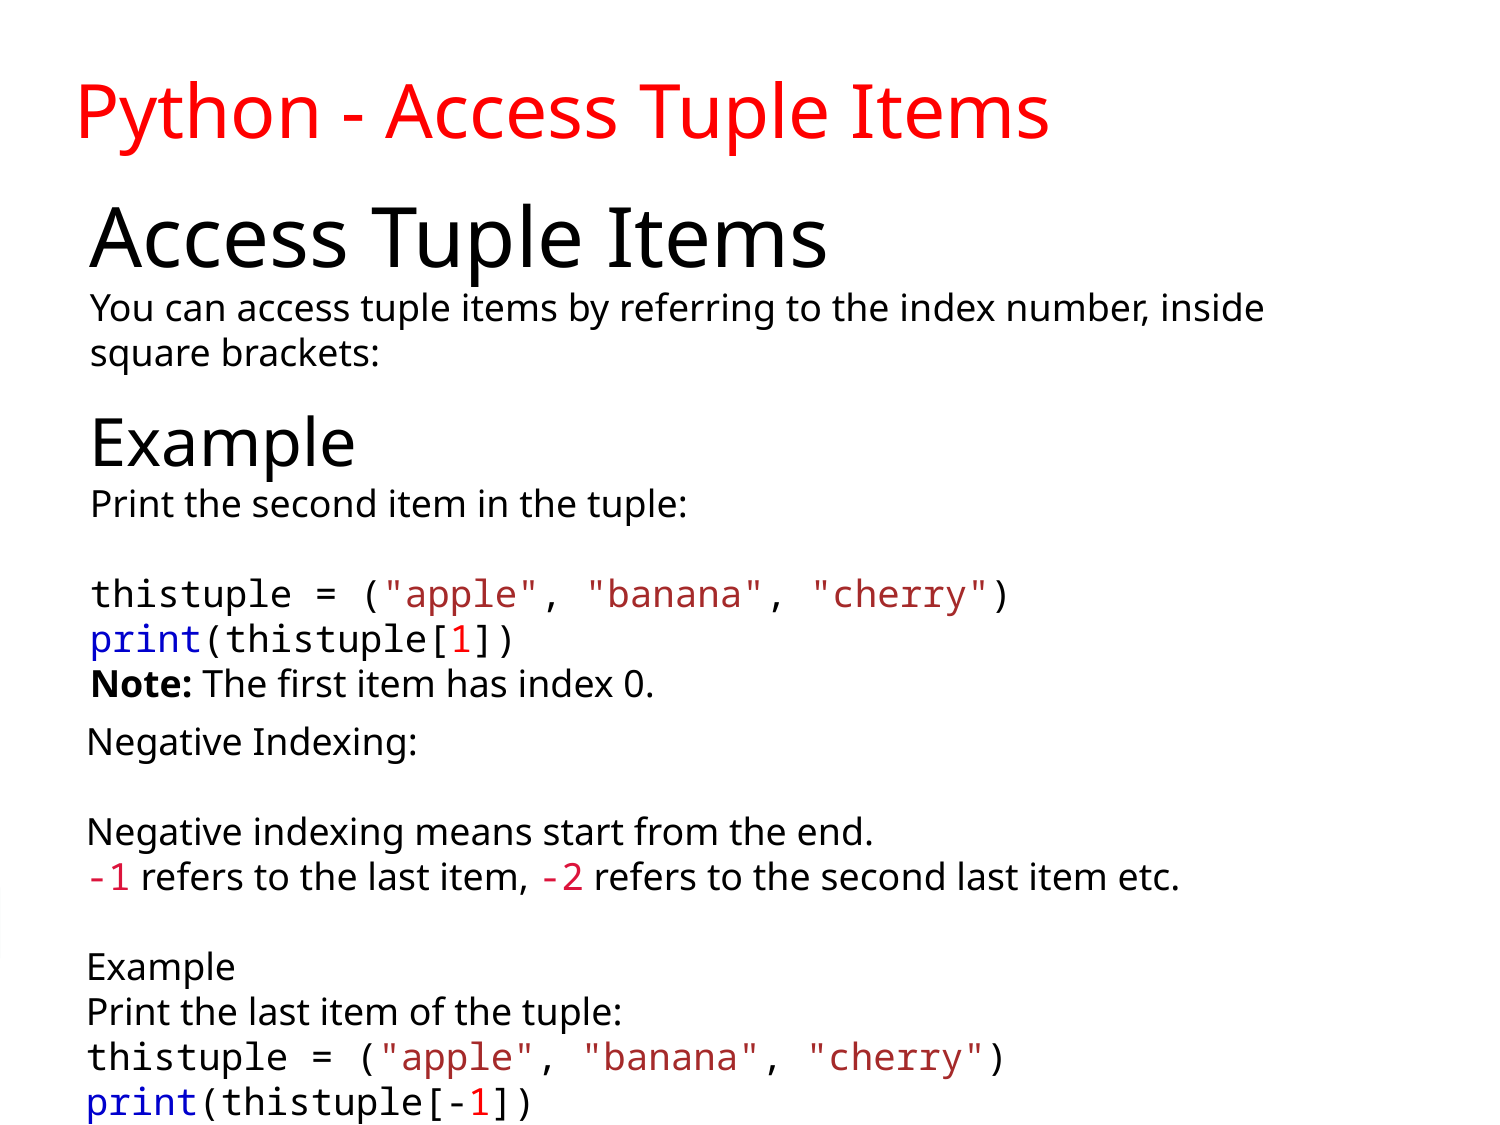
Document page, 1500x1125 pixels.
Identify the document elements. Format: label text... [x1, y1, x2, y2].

text_box Python - Access Tuple Items [89, 38, 1038, 176]
text_box Negative Indexing: Negative indexing means start from the end. -1 refers to the last item, -2 refers to the second last item etc. Example Print the last item of the tuple: thistuple = ("apple", "banana", "cherry") print(thistuple[-1]) [70, 710, 1446, 1125]
text_box Access Tuple Items You can access tuple items by referring to the index number, inside square brackets: Example Print the second item in the tuple: thistuple = ("apple", "banana", "cherry") print(thistuple[1]) Note: The first item has index 0. [75, 176, 1375, 710]
